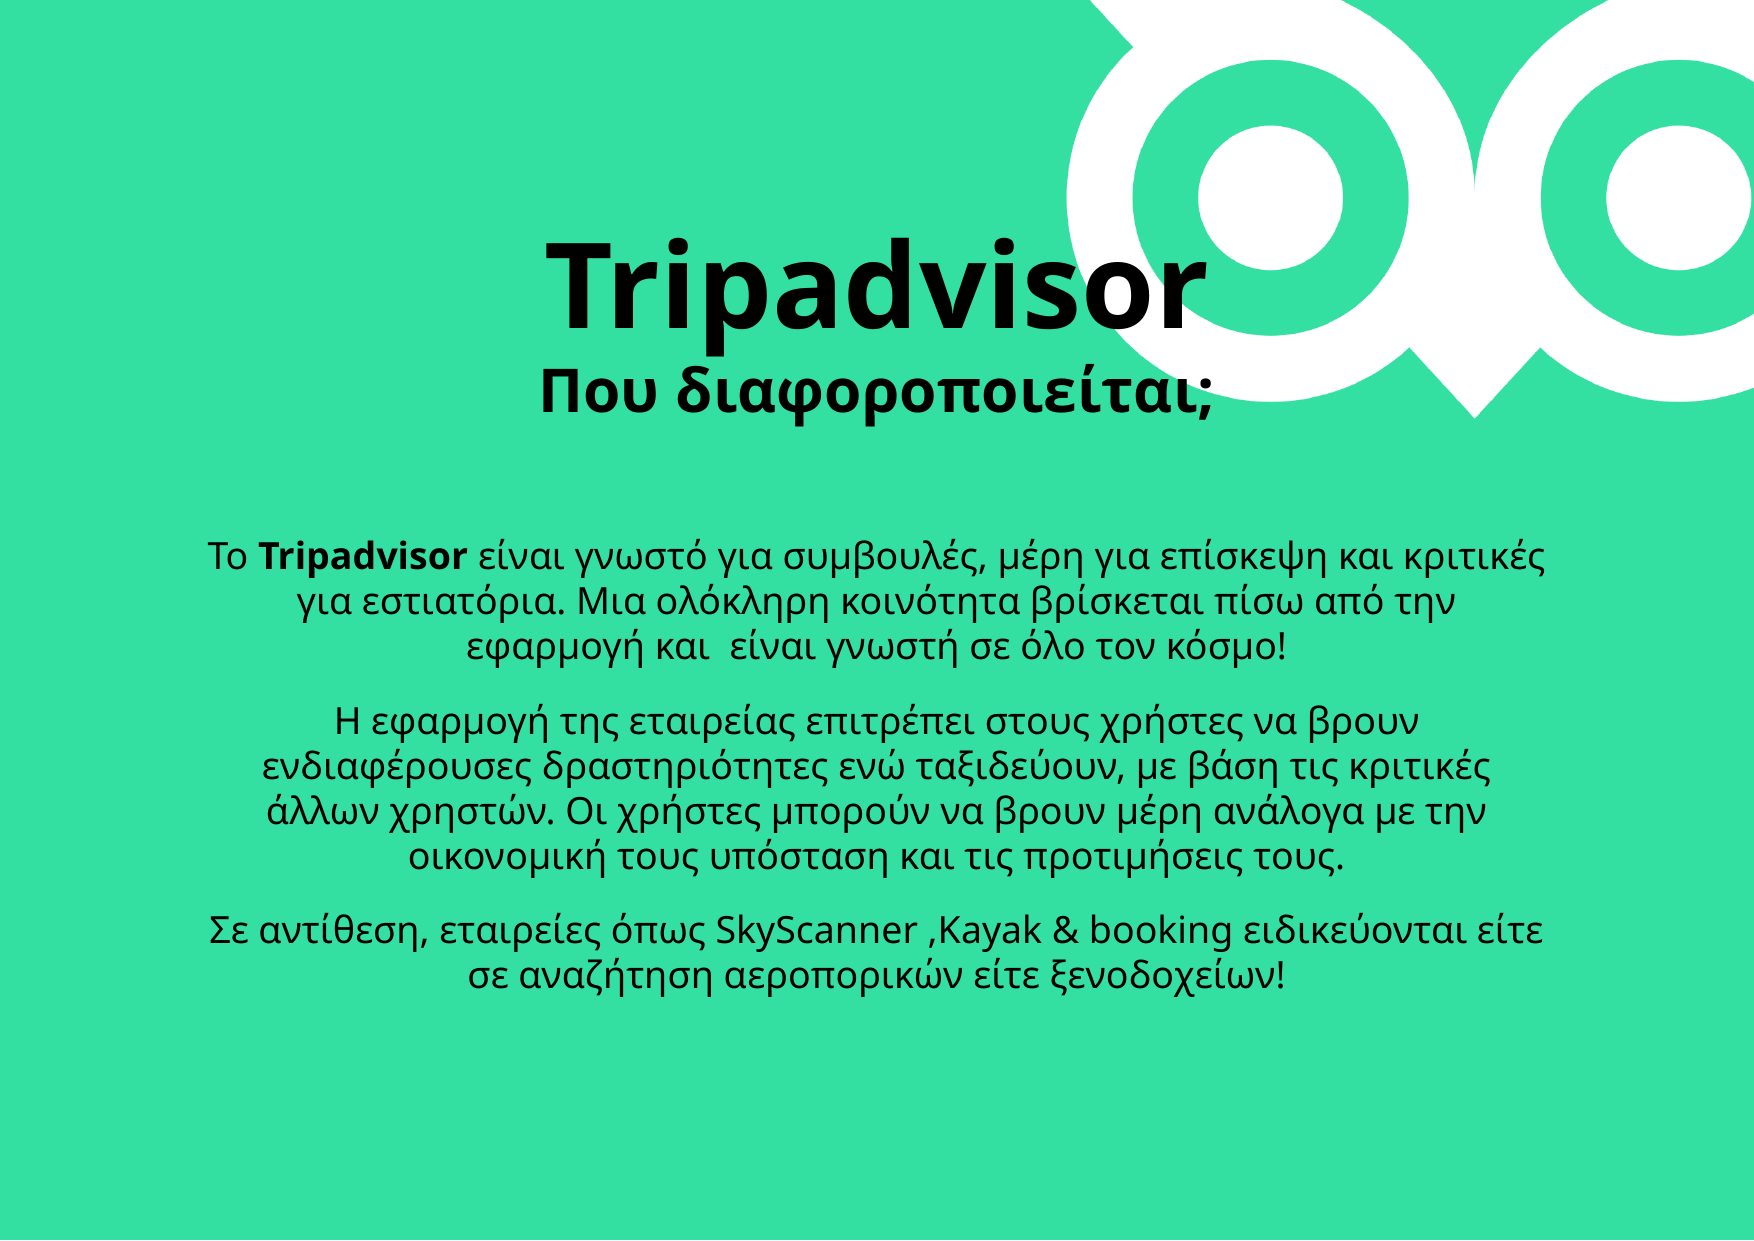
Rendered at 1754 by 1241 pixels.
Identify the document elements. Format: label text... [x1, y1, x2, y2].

text_box Το Tripadvisor είναι γνωστό για συμβουλές, μέρη για επίσκεψη και κριτικές για εστιατόρια. Μια ολόκληρη κοινότητα βρίσκεται πίσω από την εφαρμογή και είναι γνωστή σε όλο τον κόσμο! Η εφαρμογή της εταιρείας επιτρέπει στους χρήστες να βρουν ενδιαφέρουσες δραστηριότητες ενώ ταξιδεύουν, με βάση τις κριτικές άλλων χρηστών. Οι χρήστες μπορούν να βρουν μέρη ανάλογα με την οικονομική τους υπόσταση και τις προτιμήσεις τους. Σε αντίθεση, εταιρείες όπως SkyScanner ,Kayak & booking ειδικεύονται είτε σε αναζήτηση αεροπορικών είτε ξενοδοχείων! [203, 524, 1551, 1005]
text_box Tripadvisor Που διαφοροποιείται; [431, 194, 1060, 419]
picture [1066, 0, 1754, 476]
